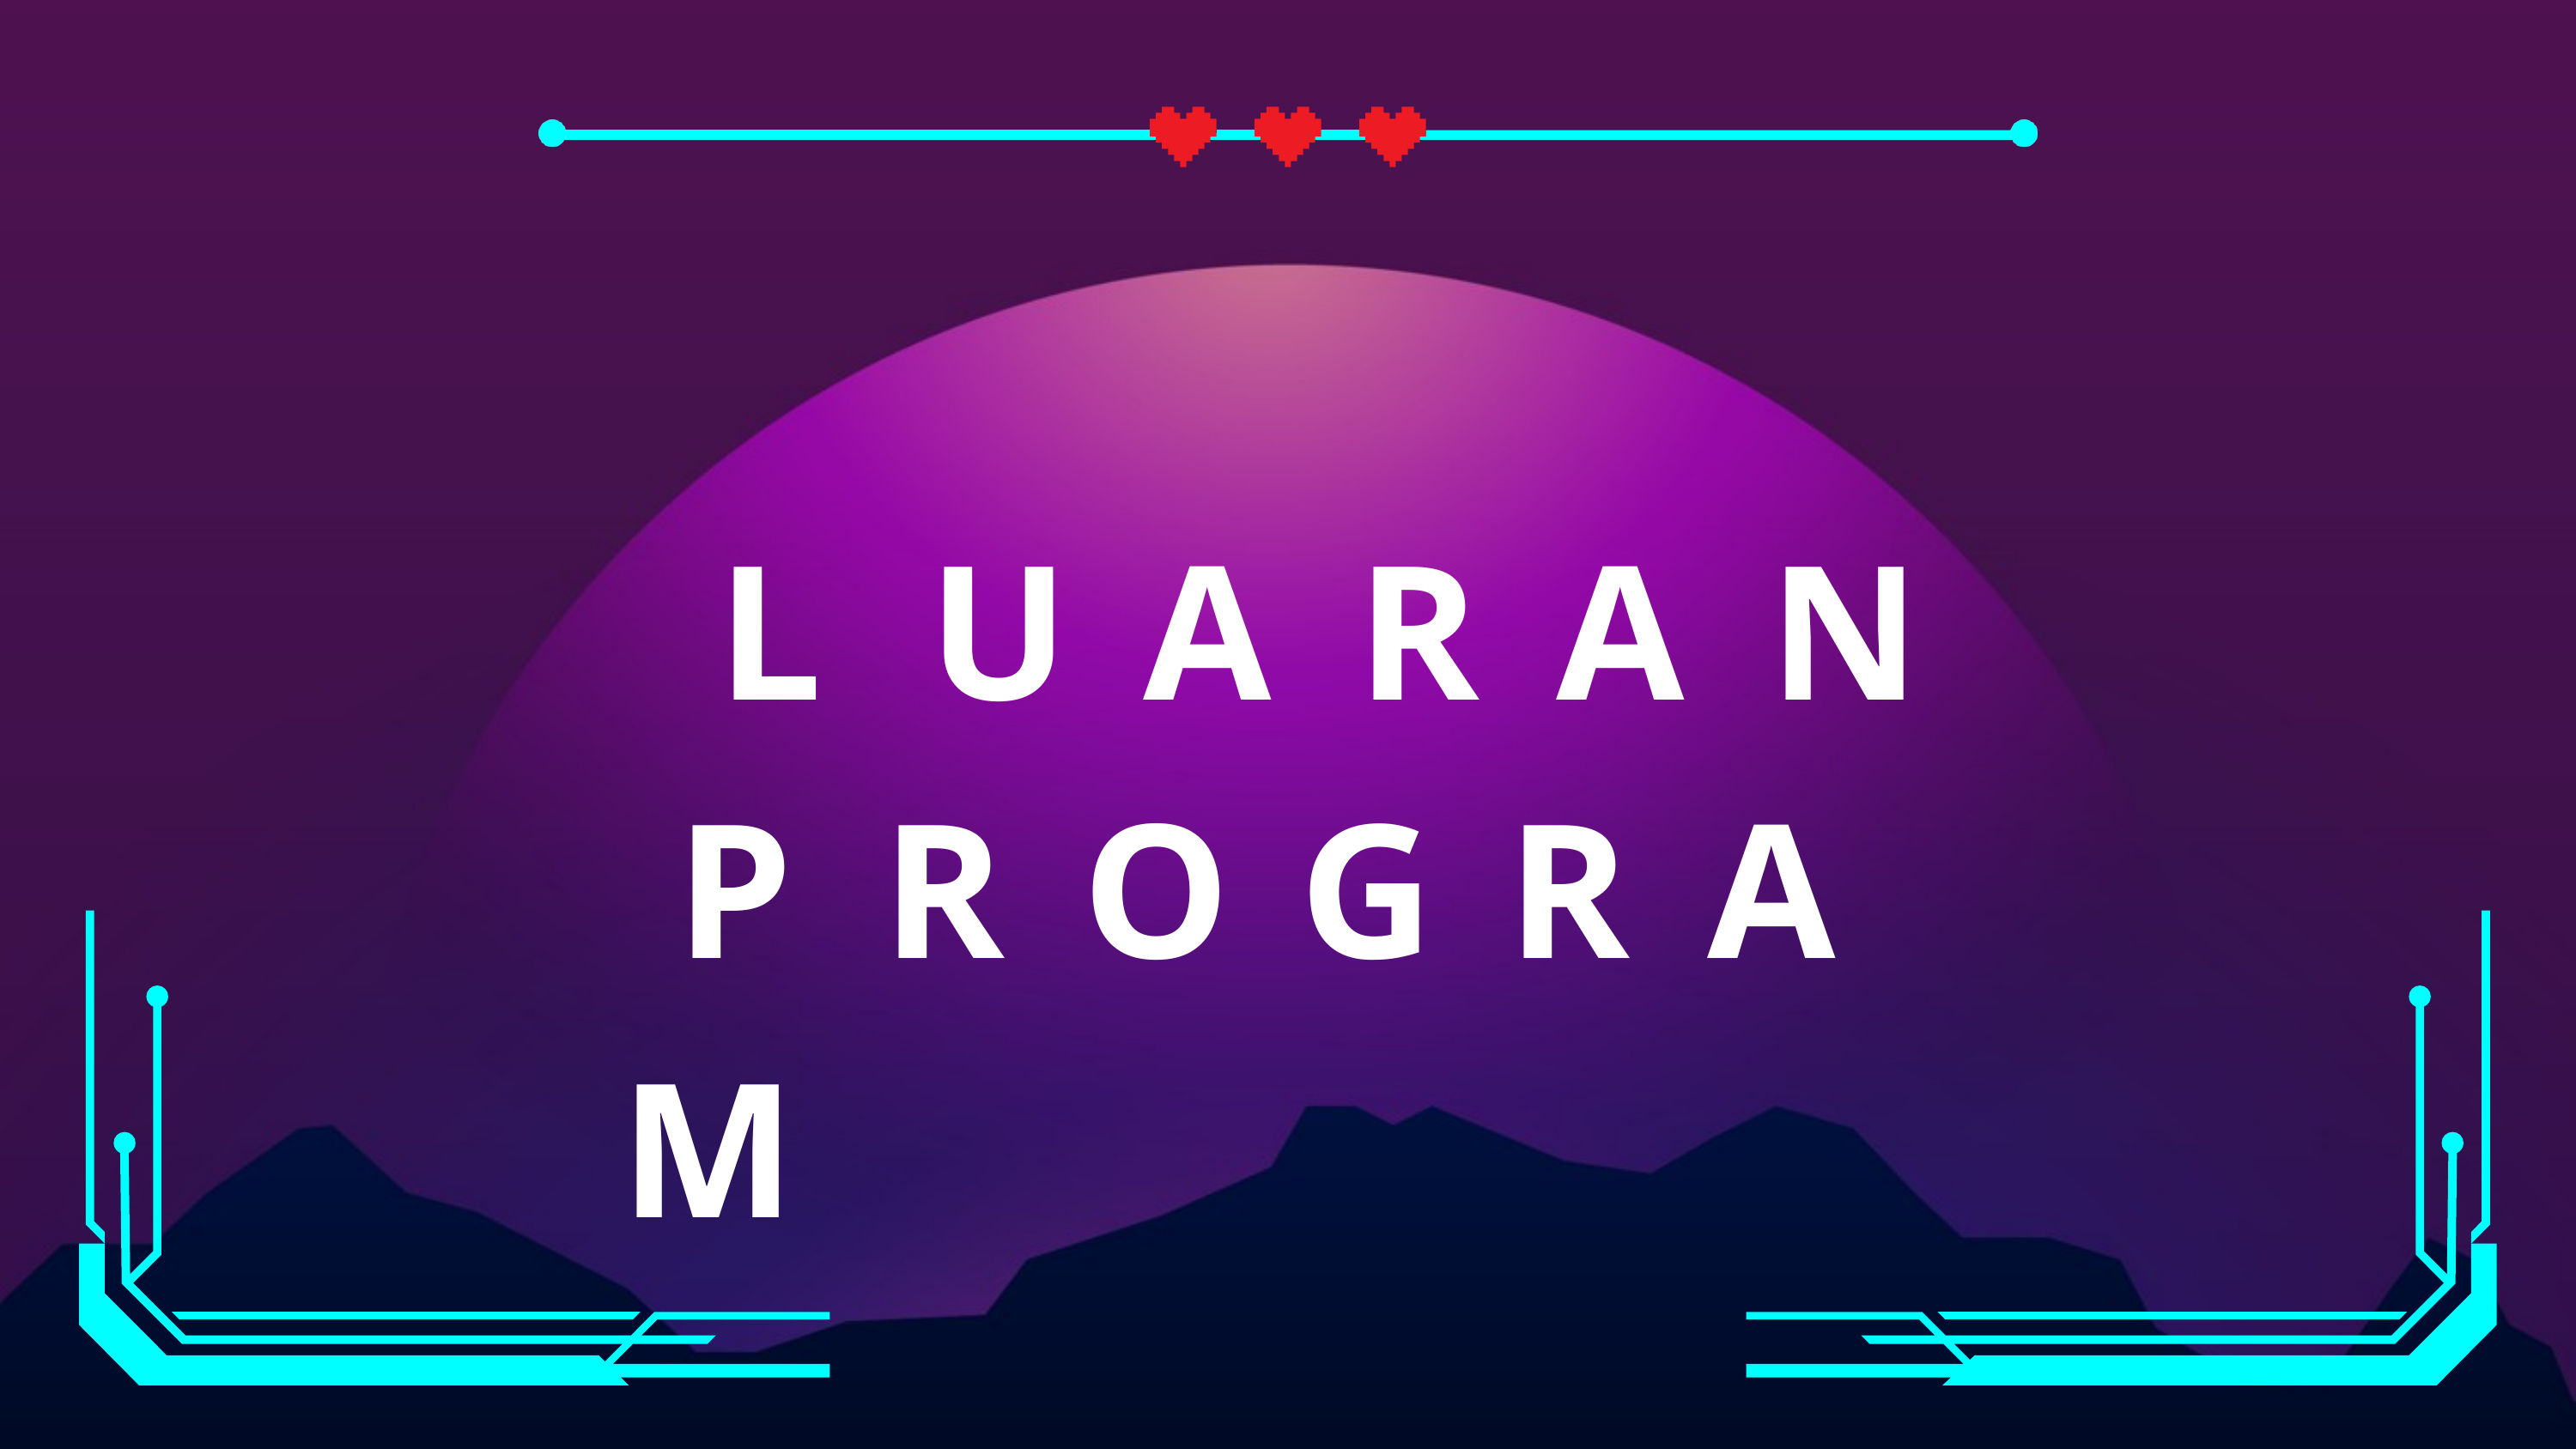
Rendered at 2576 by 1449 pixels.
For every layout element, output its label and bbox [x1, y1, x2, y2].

text_box [0, 0, 2576, 1449]
